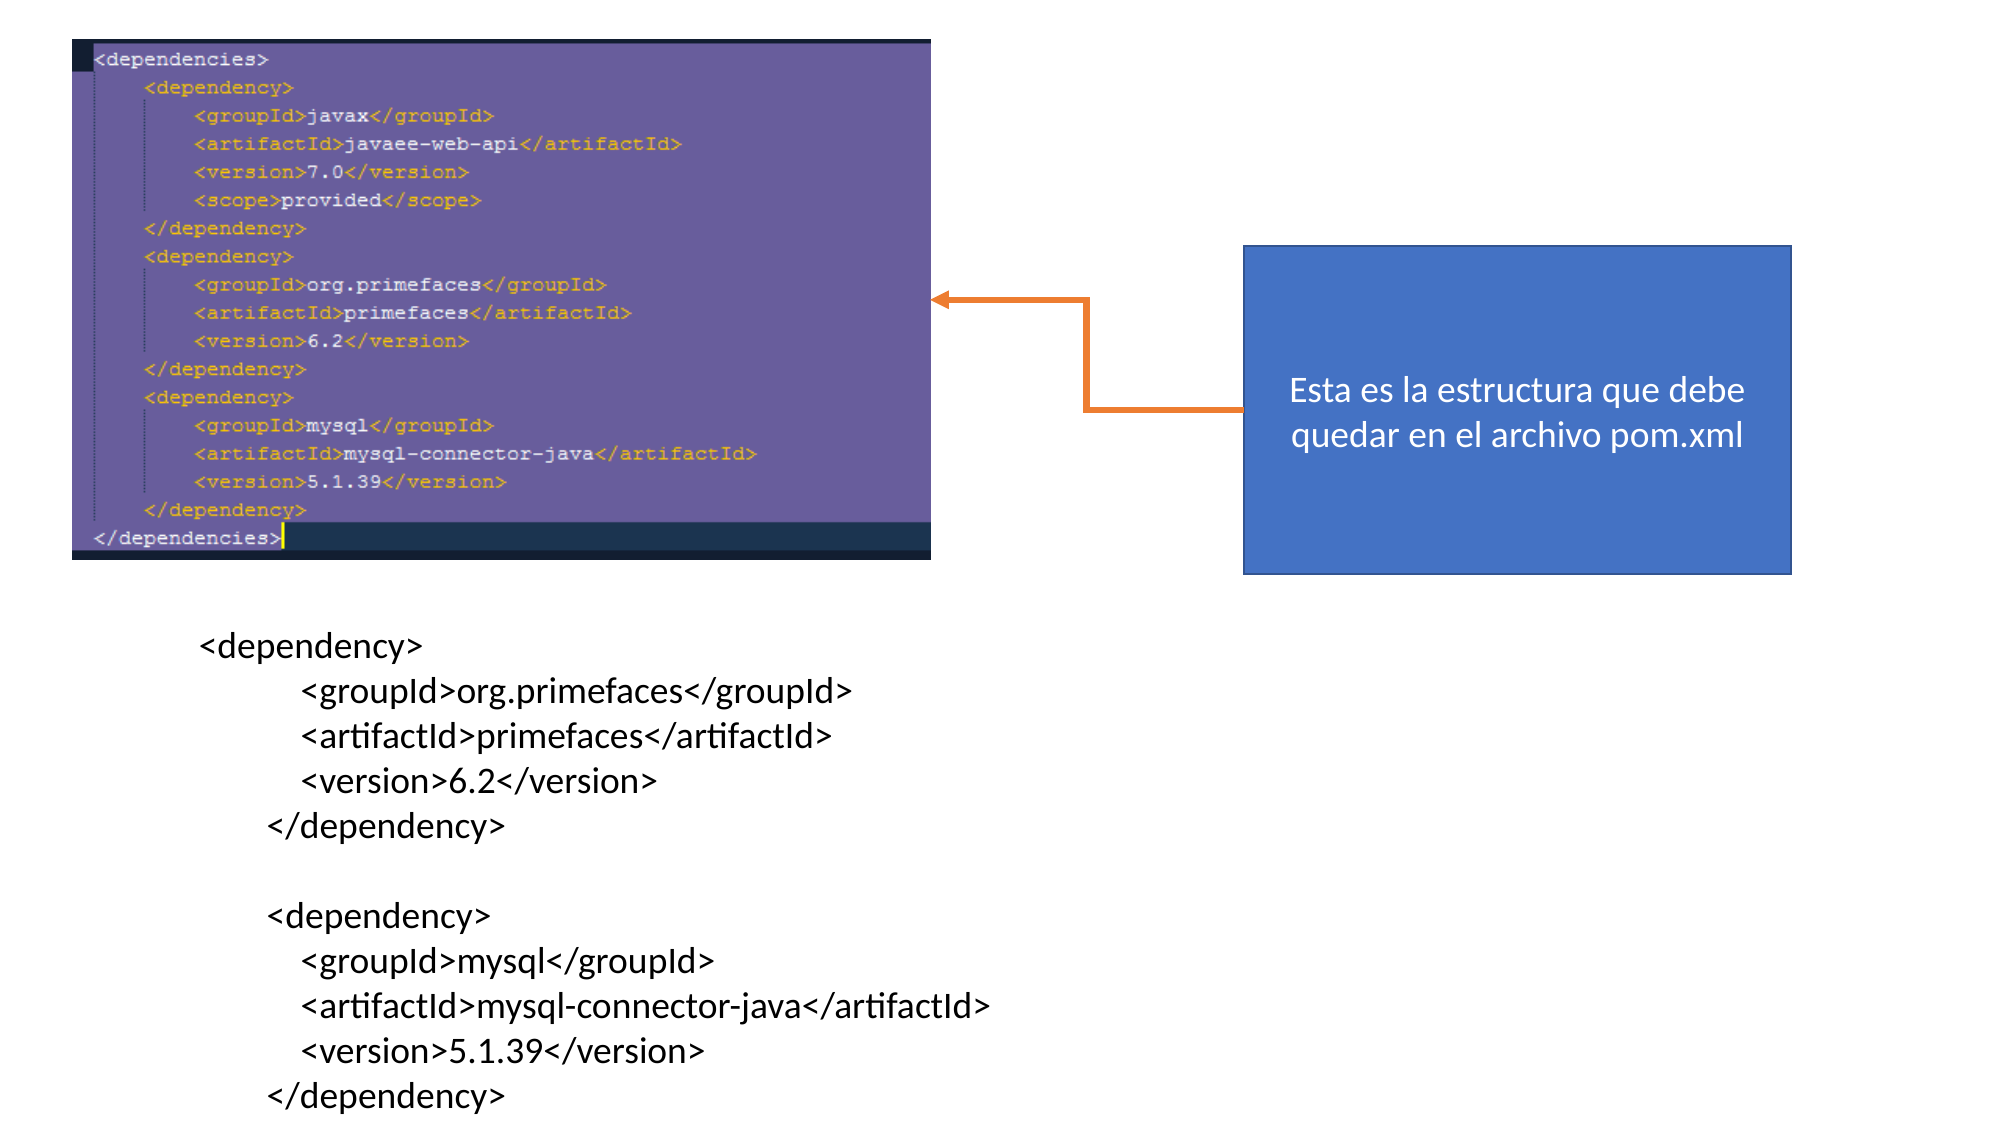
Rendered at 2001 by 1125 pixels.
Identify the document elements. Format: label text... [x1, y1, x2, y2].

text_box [930, 299, 1244, 411]
text_box <dependency> <groupId>org.primefaces</groupId> <artifactId>primefaces</artifactId> <version>6.2</version> </dependency> <dependency> <groupId>mysql</groupId> <artifactId>mysql-connector-java</artifactId> <version>5.1.39</version> </dependency> [183, 613, 1184, 1123]
text_box Esta es la estructura que debe quedar en el archivo pom.xml [1243, 245, 1792, 575]
picture [72, 39, 931, 560]
